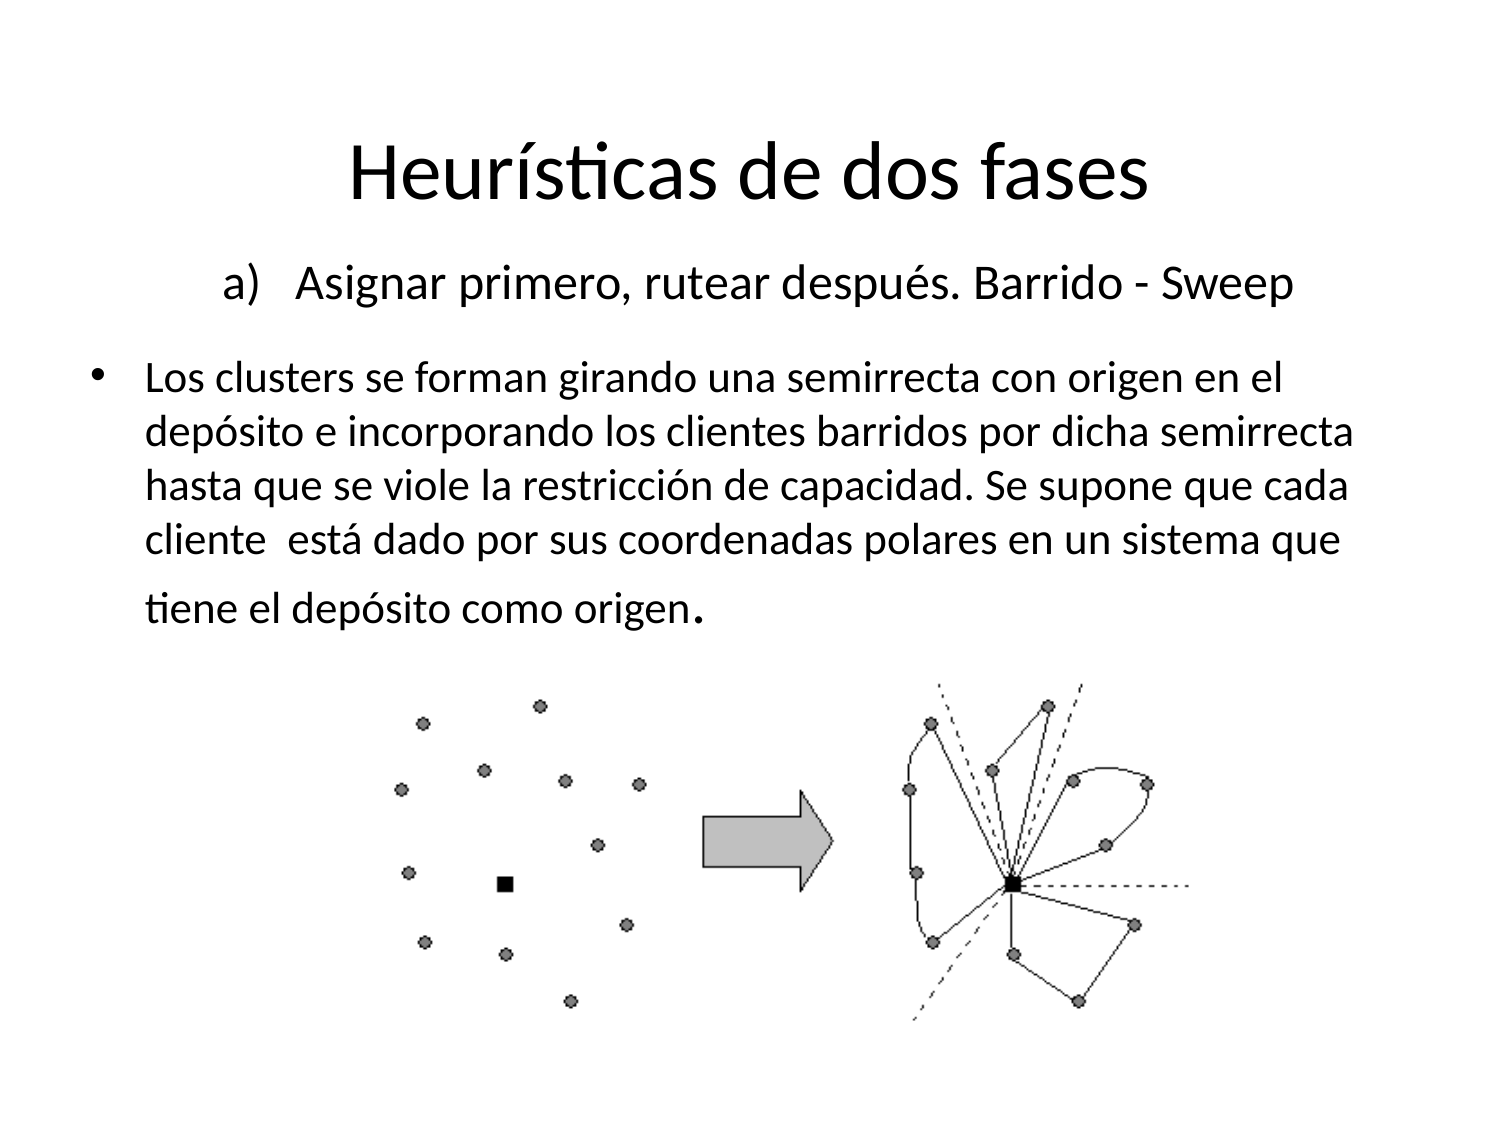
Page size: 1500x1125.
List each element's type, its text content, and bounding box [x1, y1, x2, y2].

title Heurísticas de dos fases a) Asignar primero, rutear después. Barrido - Sweep [75, 105, 1425, 339]
picture [374, 667, 1196, 1032]
list Los clusters se forman girando una semirrecta con origen en el depósito e incorporando los clientes barridos por dicha semirrecta hasta que se viole la restricción de capacidad. Se supone que cada cliente está dado por sus coordenadas polares en un sistema que tiene el depósito como origen. [75, 339, 1425, 645]
